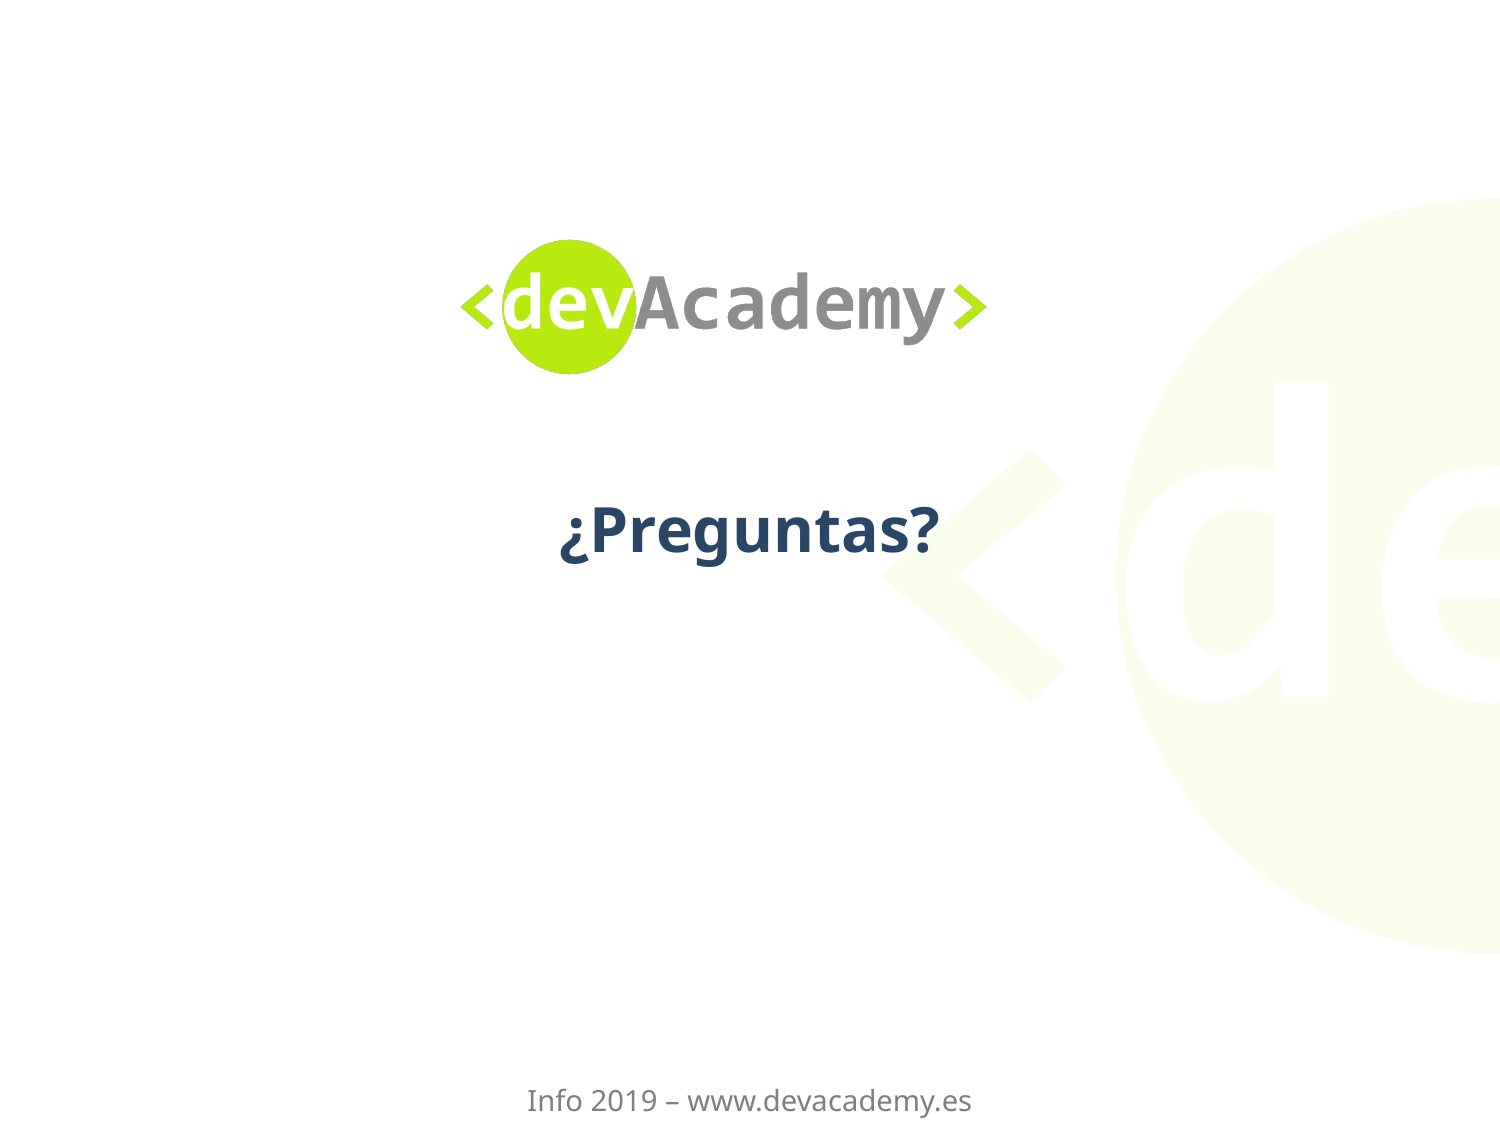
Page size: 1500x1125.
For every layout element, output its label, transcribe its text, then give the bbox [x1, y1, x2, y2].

picture [449, 234, 995, 382]
text_box ¿Preguntas? [503, 475, 996, 968]
